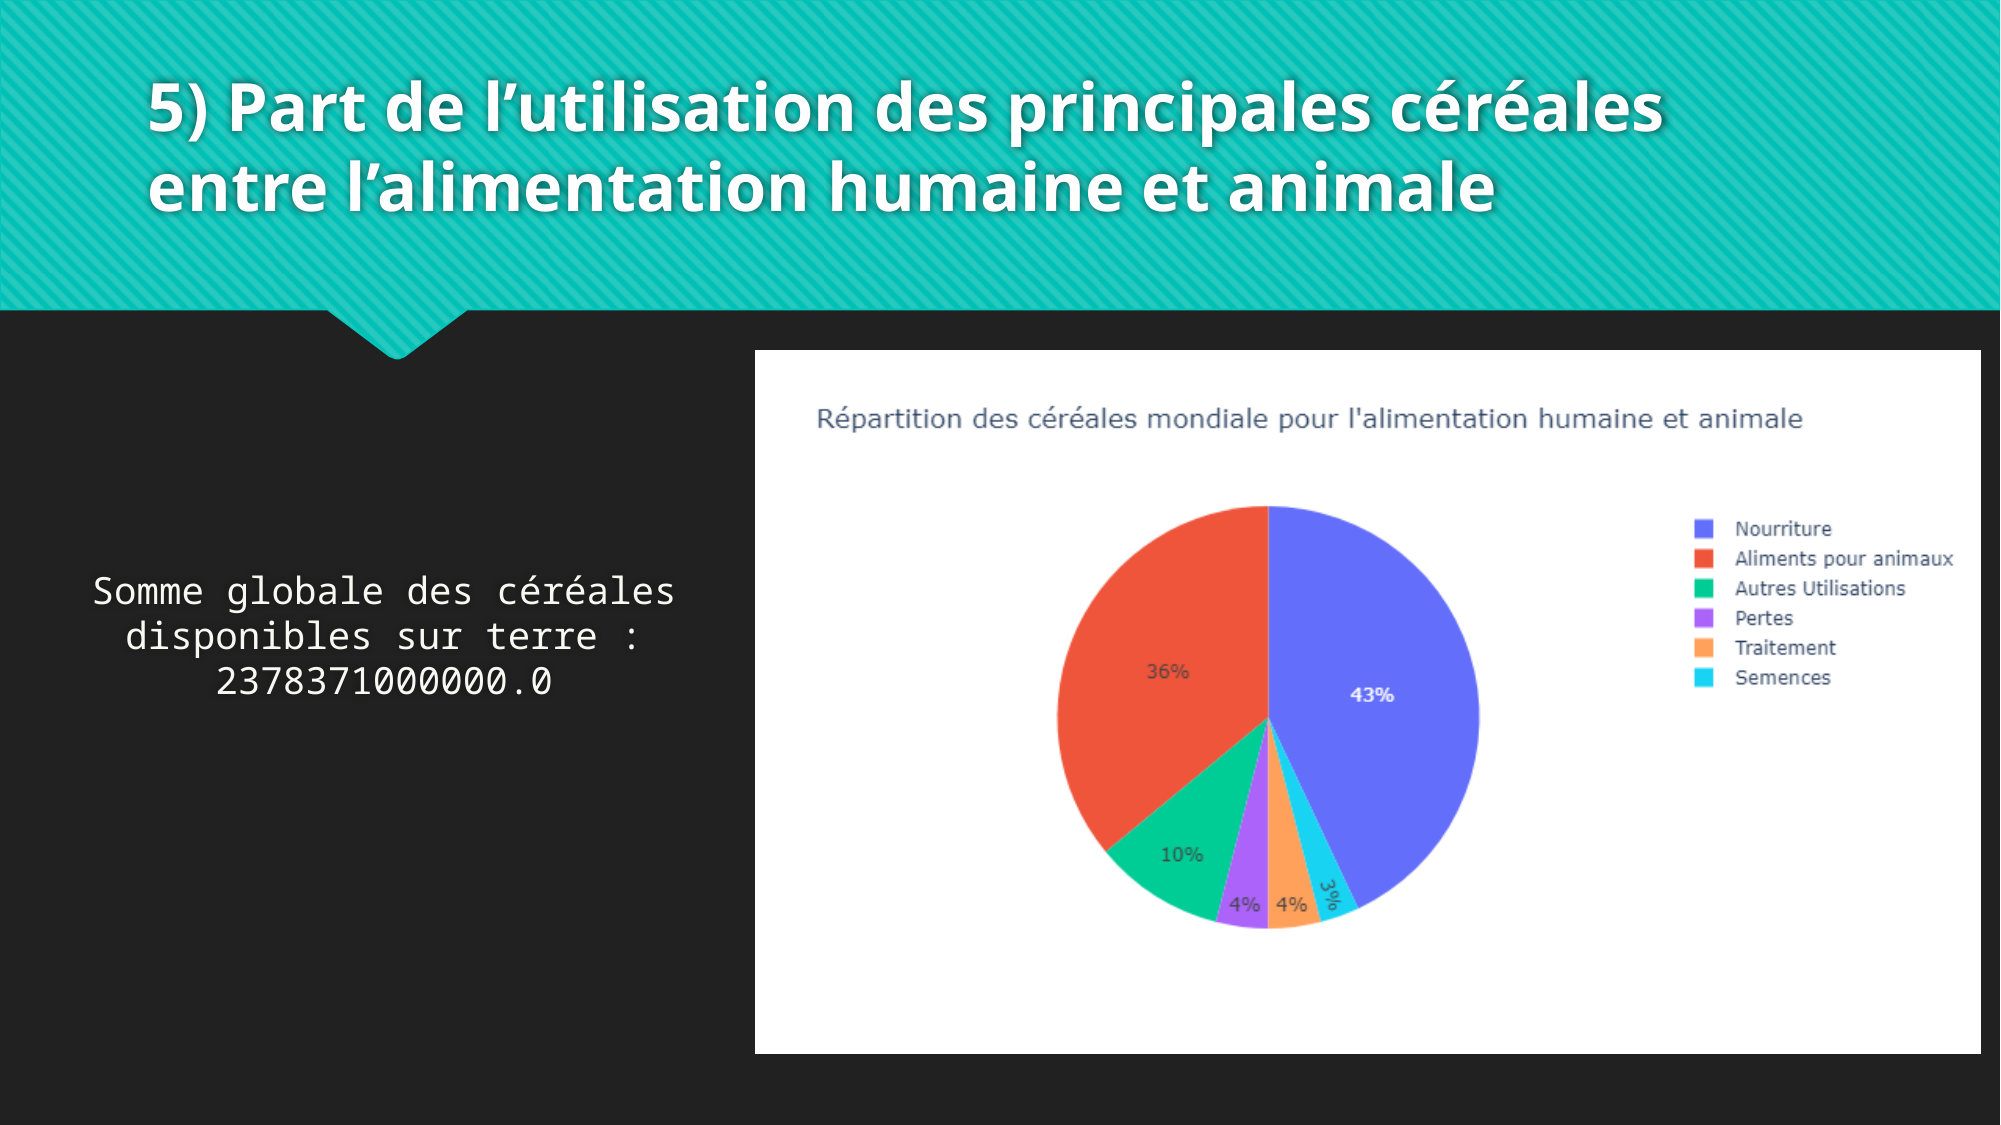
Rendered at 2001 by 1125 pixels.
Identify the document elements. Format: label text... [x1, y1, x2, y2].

picture [755, 350, 1981, 1054]
picture [1, 1, 1999, 357]
title 5) Part de l’utilisation des principales céréales entre l’alimentation humaine et animale [132, 73, 1868, 233]
list Somme globale des céréales disponibles sur terre : 2378371000000.0 [66, 458, 702, 812]
